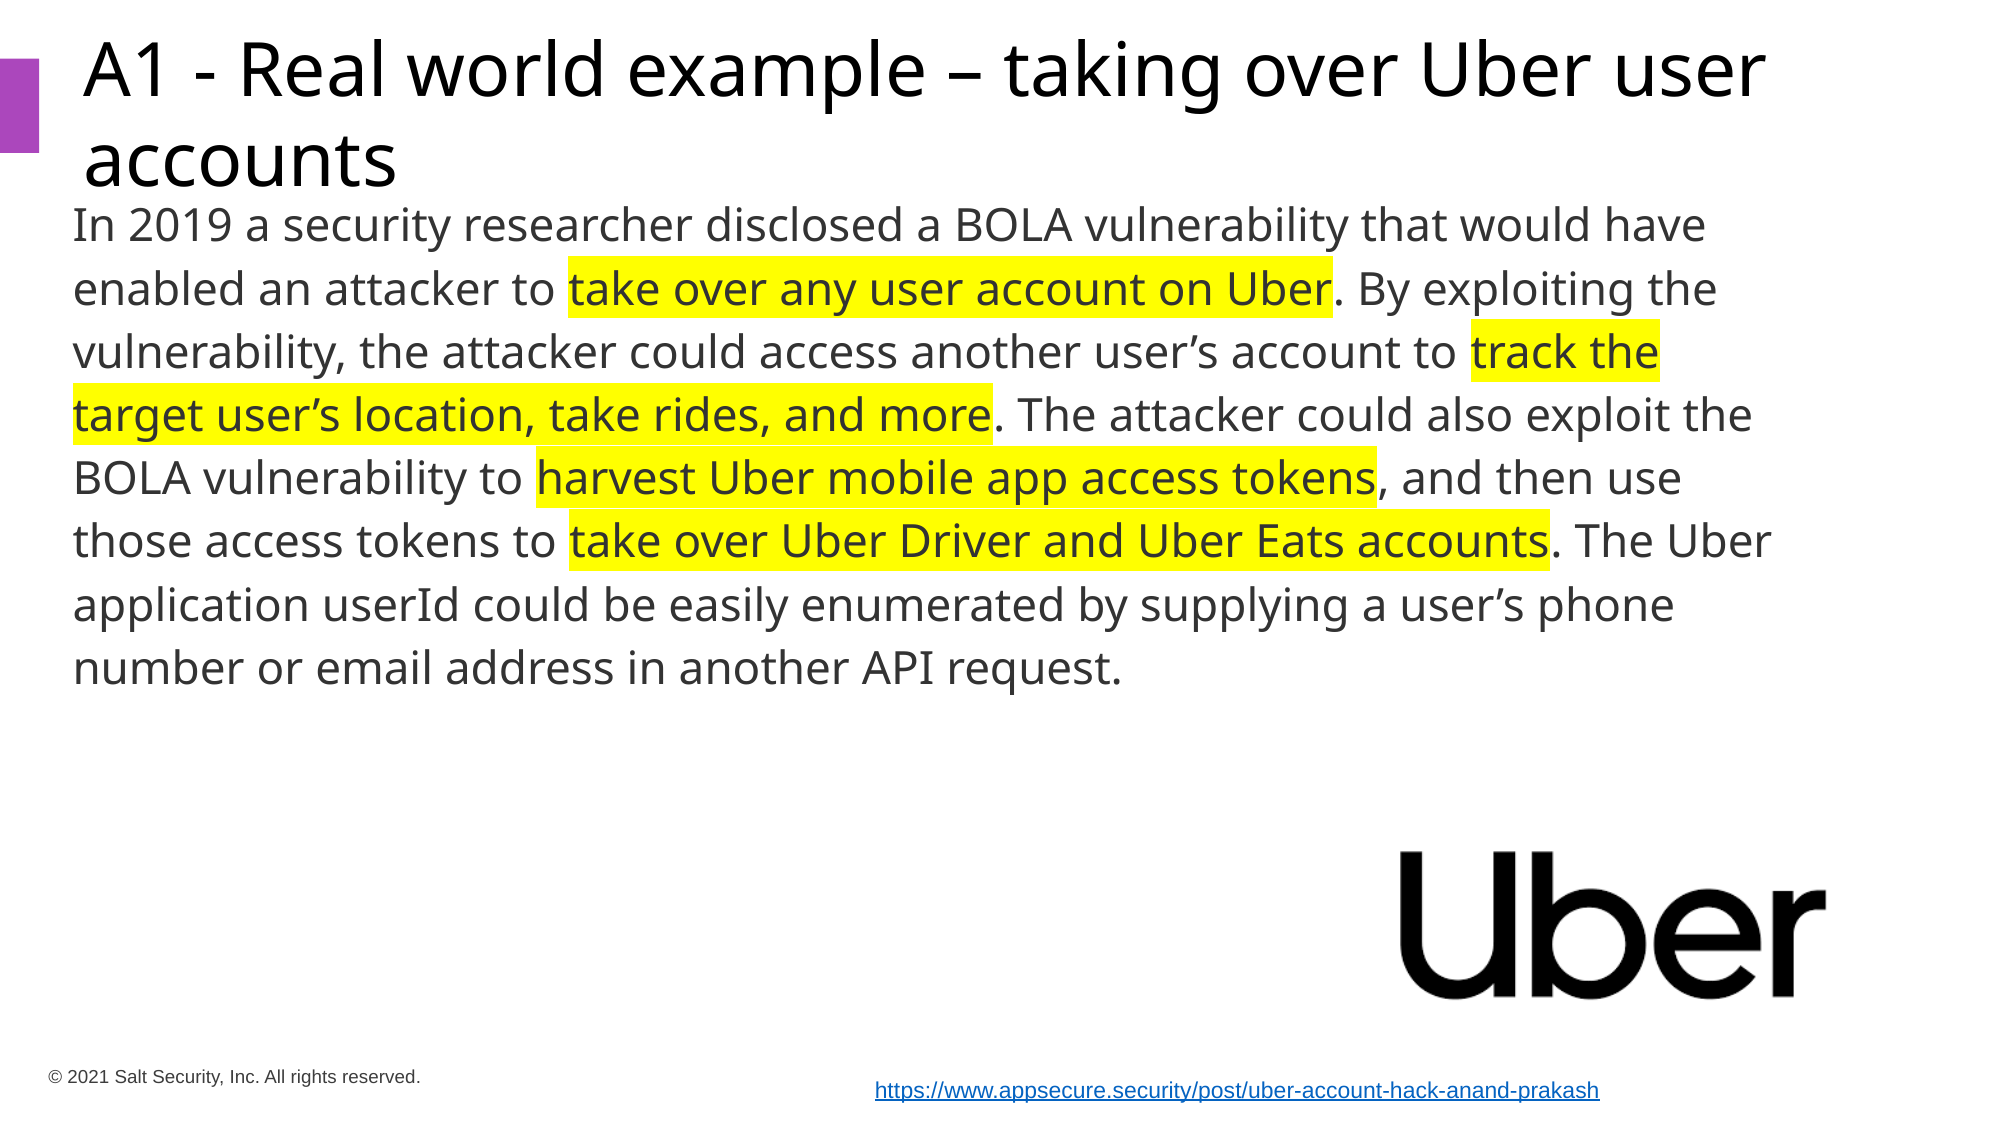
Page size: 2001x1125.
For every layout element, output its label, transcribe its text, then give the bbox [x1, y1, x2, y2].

text_box A1 - Real world example – taking over Uber user accounts [83, 11, 1943, 212]
text_box In 2019 a security researcher disclosed a BOLA vulnerability that would have enabled an attacker to take over any user account on Uber. By exploiting the vulnerability, the attacker could access another user’s account to track the target user’s location, take rides, and more. The attacker could also exploit the BOLA vulnerability to harvest Uber mobile app access tokens, and then use those access tokens to take over Uber Driver and Uber Eats accounts. The Uber application userId could be easily enumerated by supplying a user’s phone number or email address in another API request. [57, 172, 1802, 1004]
text_box https://www.appsecure.security/post/uber-account-hack-anand-prakash [859, 1060, 1908, 1102]
picture [1385, 827, 1850, 1004]
